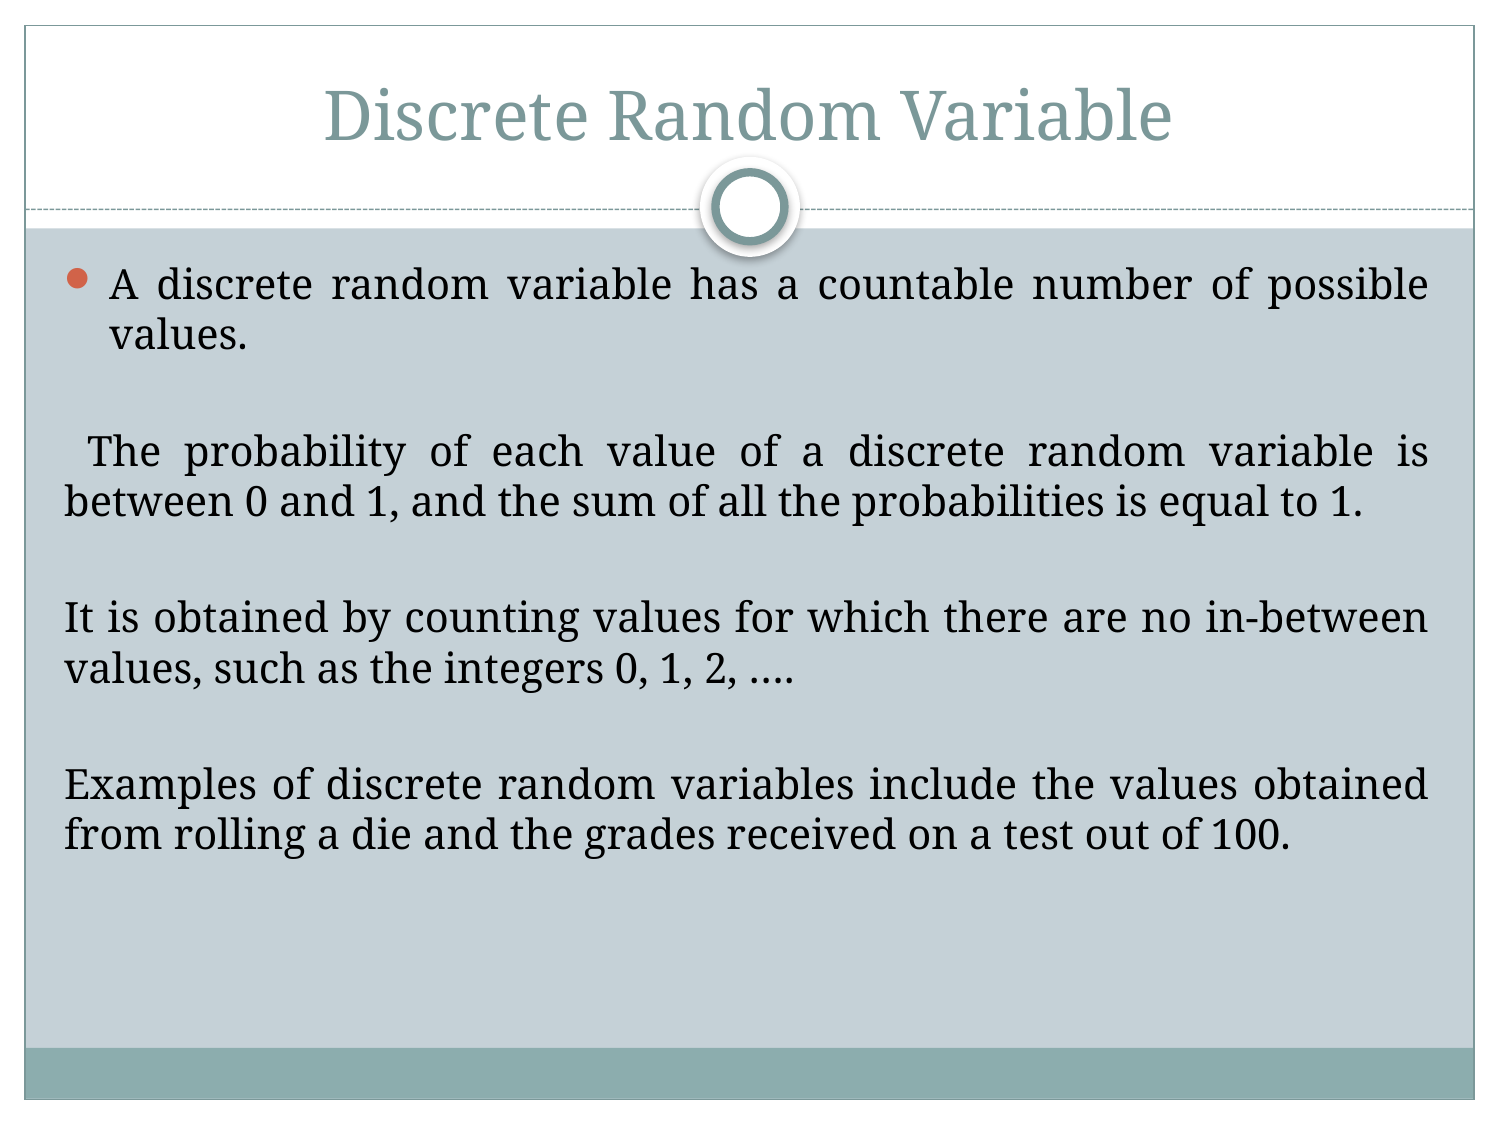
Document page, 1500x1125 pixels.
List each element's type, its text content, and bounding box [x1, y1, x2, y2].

title Discrete Random Variable [49, 37, 1450, 162]
list A discrete random variable has a countable number of possible values. The probability of each value of a discrete random variable is between 0 and 1, and the sum of all the probabilities is equal to 1. It is obtained by counting values for which there are no in-between values, such as the integers 0, 1, 2, …. Examples of discrete random variables include the values obtained from rolling a die and the grades received on a test out of 100. [49, 250, 1445, 1001]
